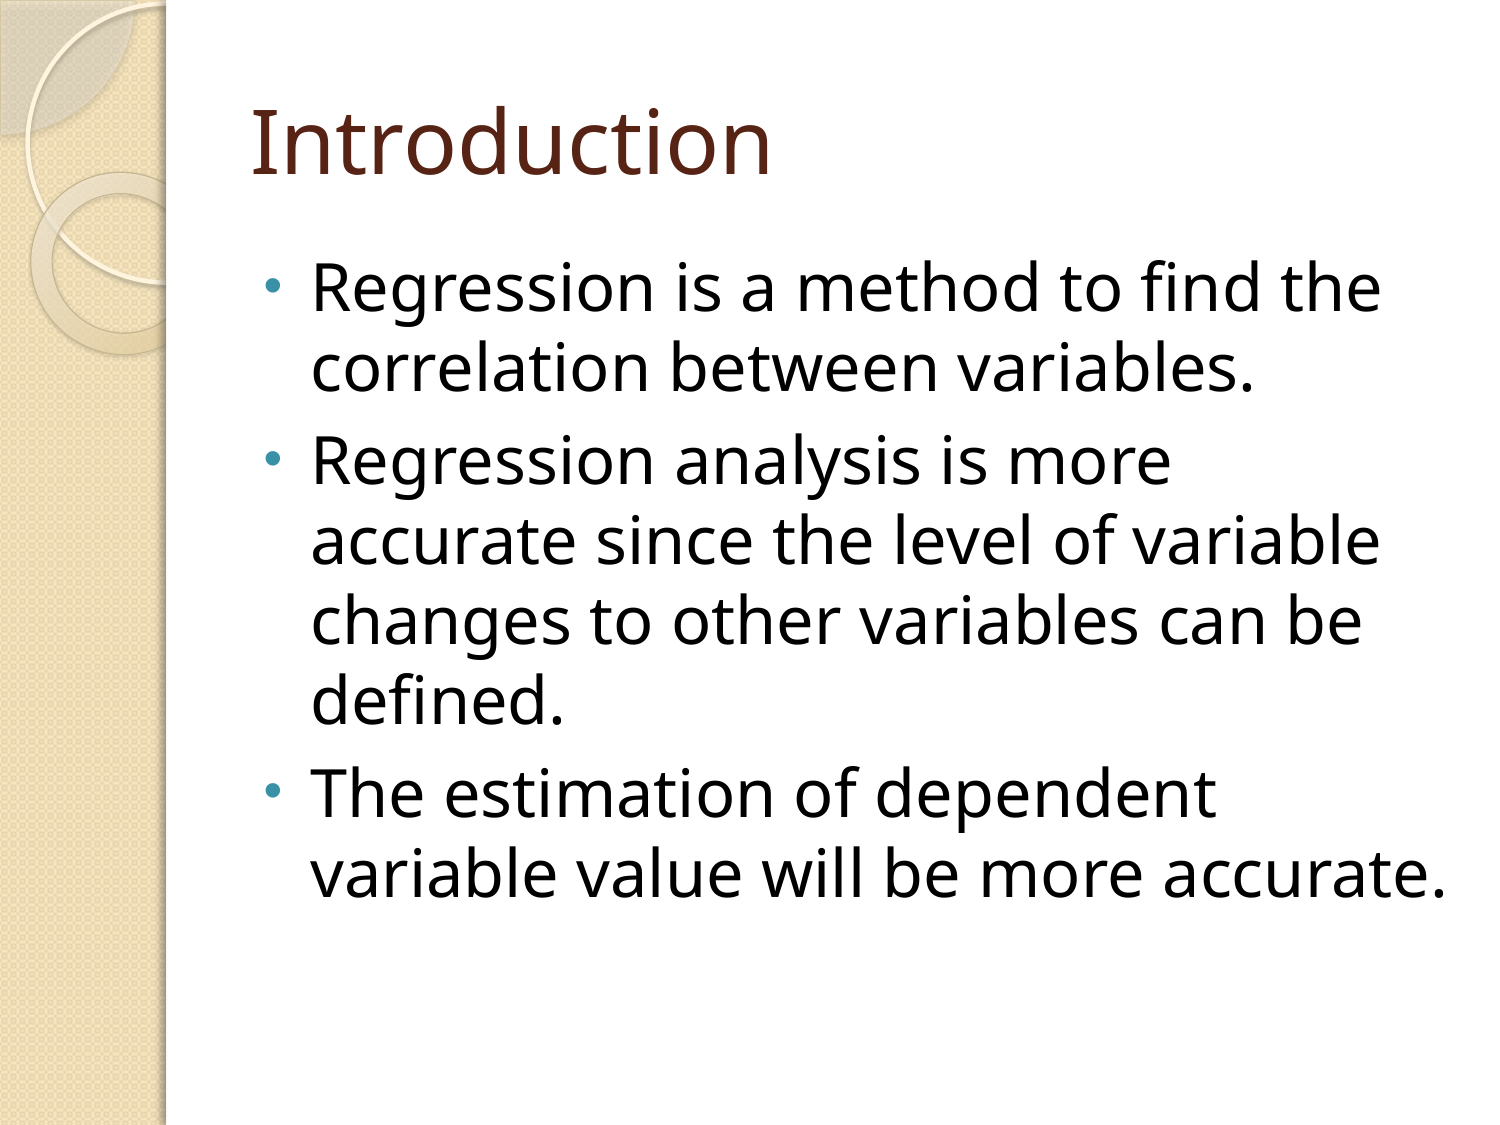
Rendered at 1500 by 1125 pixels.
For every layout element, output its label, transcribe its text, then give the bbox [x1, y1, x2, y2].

list Regression is a method to find the correlation between variables. Regression analysis is more accurate since the level of variable changes to other variables can be defined. The estimation of dependent variable value will be more accurate. [235, 237, 1466, 1025]
title Introduction [235, 45, 1466, 233]
